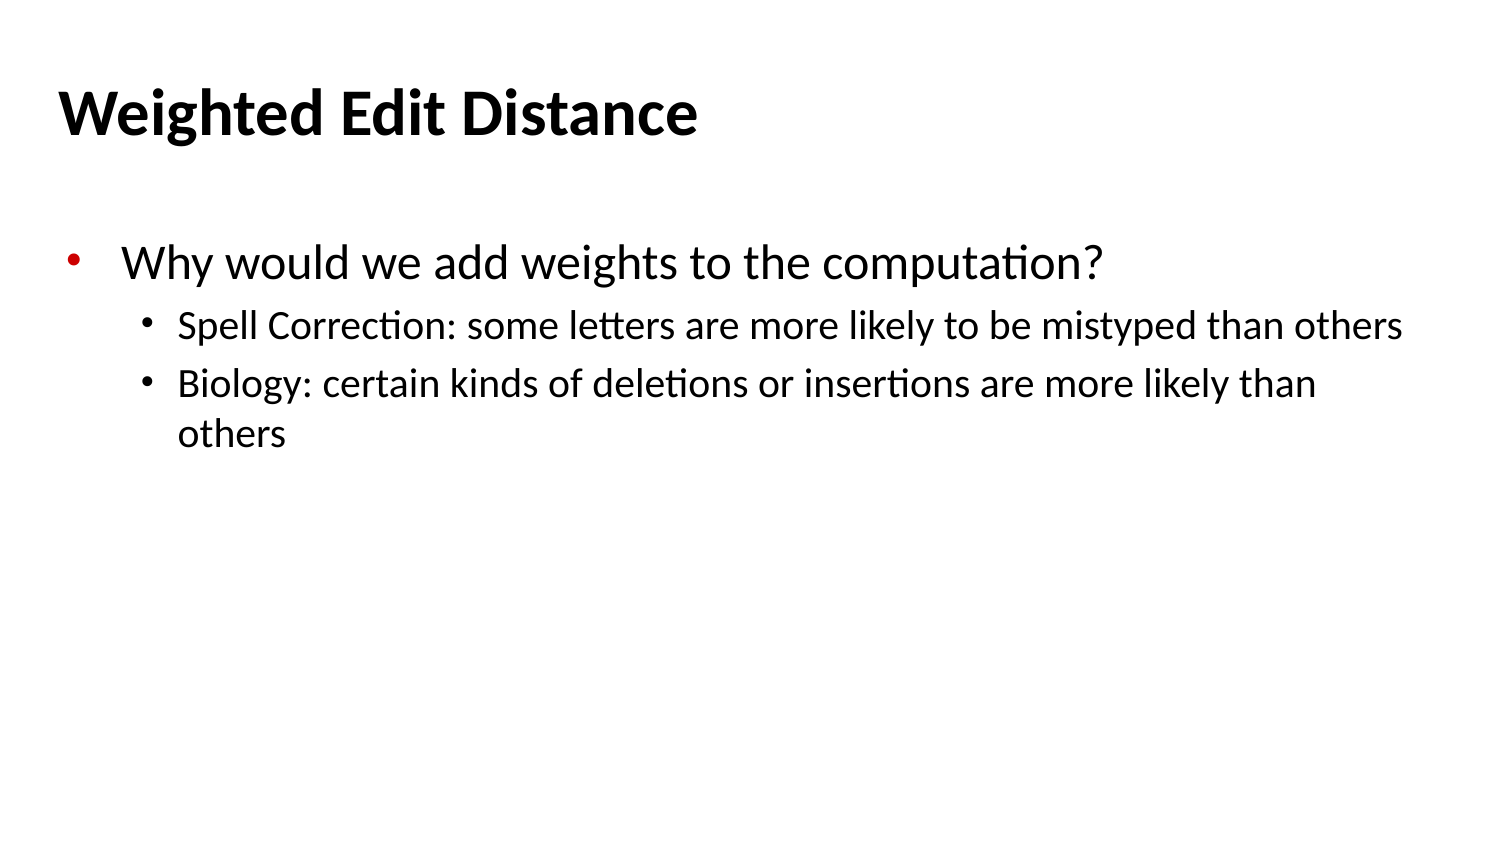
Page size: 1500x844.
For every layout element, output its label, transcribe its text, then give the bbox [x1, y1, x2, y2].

list Why would we add weights to the computation? Spell Correction: some letters are more likely to be mistyped than others Biology: certain kinds of deletions or insertions are more likely than others [50, 221, 1450, 769]
title Weighted Edit Distance [43, 34, 1457, 157]
